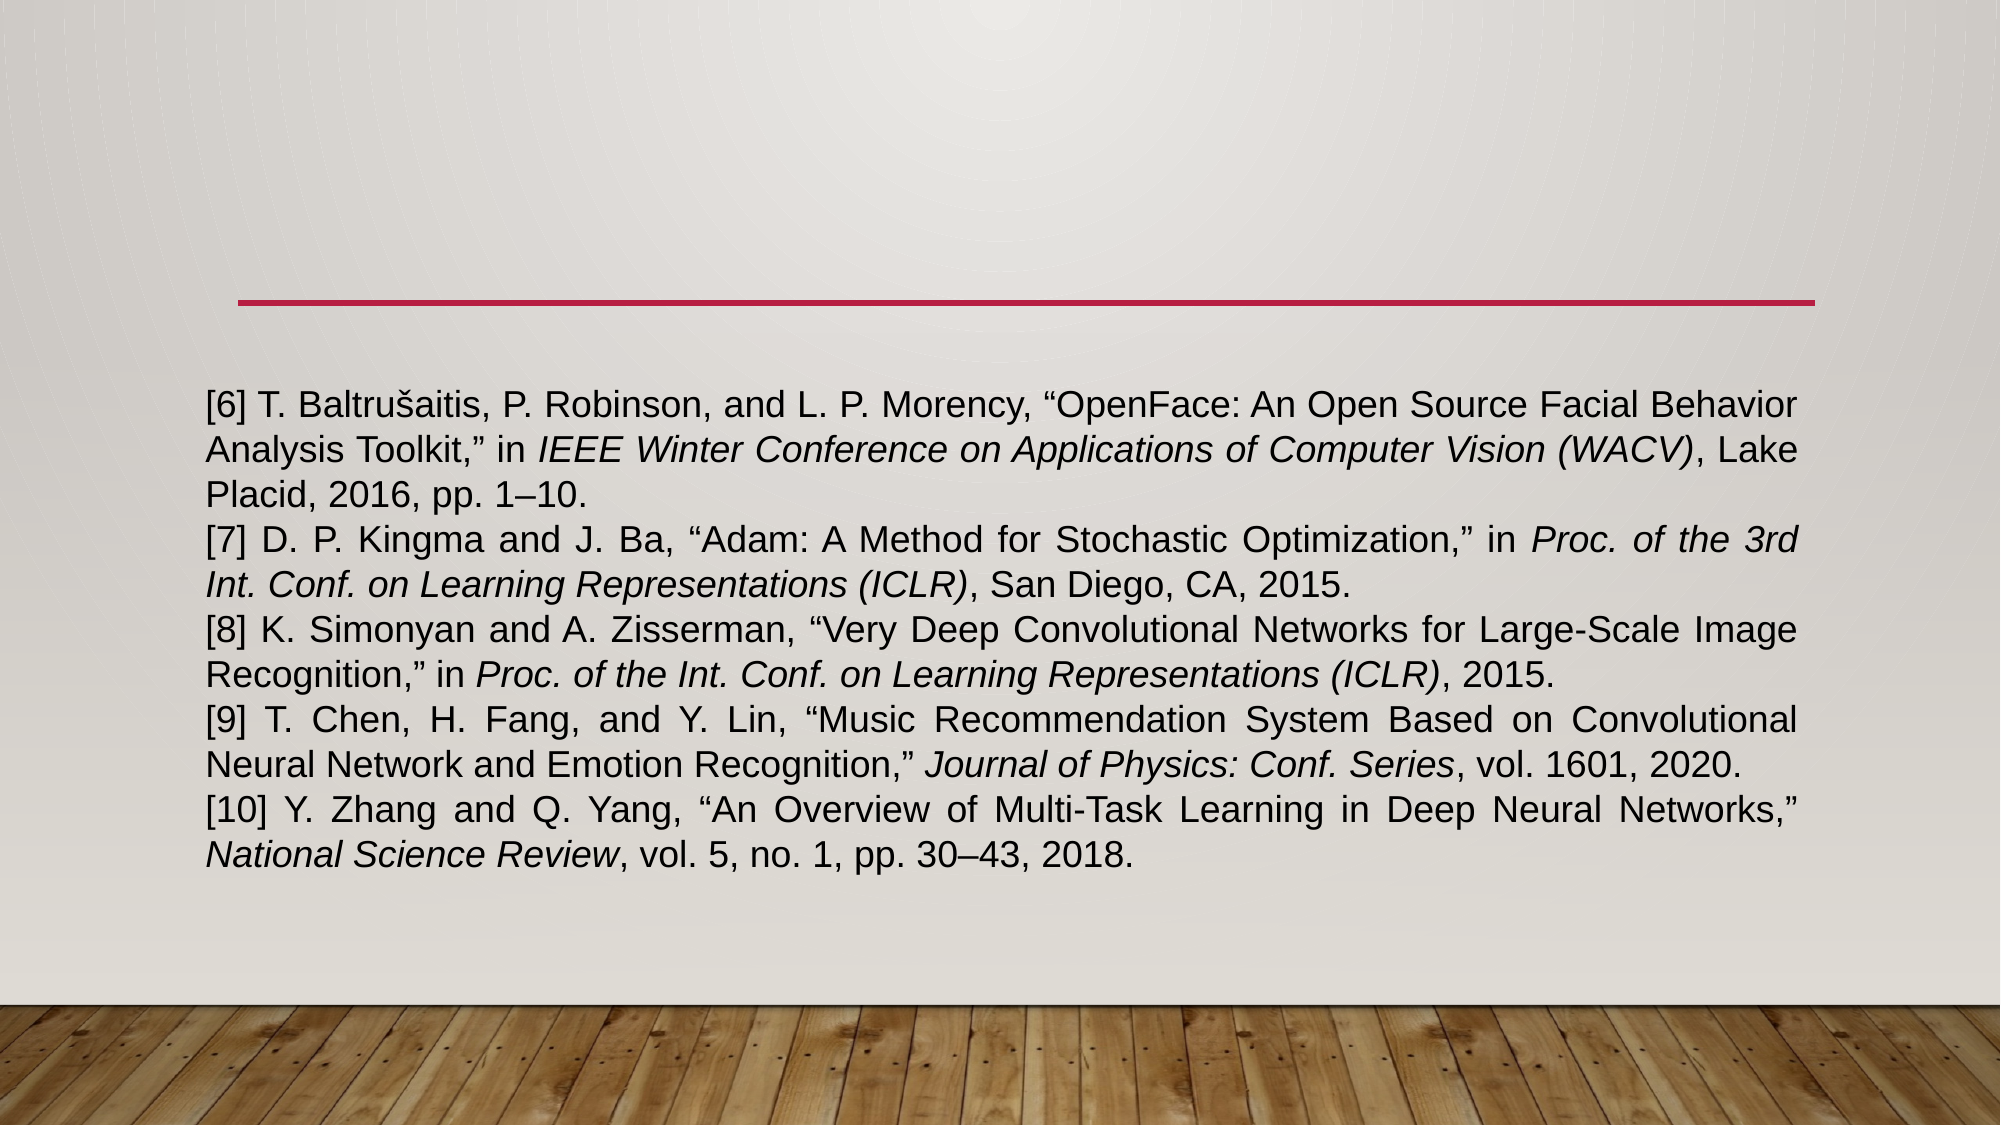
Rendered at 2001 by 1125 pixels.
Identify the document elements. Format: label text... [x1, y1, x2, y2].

picture [0, 1005, 2000, 1125]
list [6] T. Baltrušaitis, P. Robinson, and L. P. Morency, “OpenFace: An Open Source Facial Behavior Analysis Toolkit,” in IEEE Winter Conference on Applications of Computer Vision (WACV), Lake Placid, 2016, pp. 1–10. [7] D. P. Kingma and J. Ba, “Adam: A Method for Stochastic Optimization,” in Proc. of the 3rd Int. Conf. on Learning Representations (ICLR), San Diego, CA, 2015. [8] K. Simonyan and A. Zisserman, “Very Deep Convolutional Networks for Large-Scale Image Recognition,” in Proc. of the Int. Conf. on Learning Representations (ICLR), 2015. [9] T. Chen, H. Fang, and Y. Lin, “Music Recommendation System Based on Convolutional Neural Network and Emotion Recognition,” Journal of Physics: Conf. Series, vol. 1601, 2020. [10] Y. Zhang and Q. Yang, “An Overview of Multi-Task Learning in Deep Neural Networks,” National Science Review, vol. 5, no. 1, pp. 30–43, 2018. [190, 301, 1814, 954]
